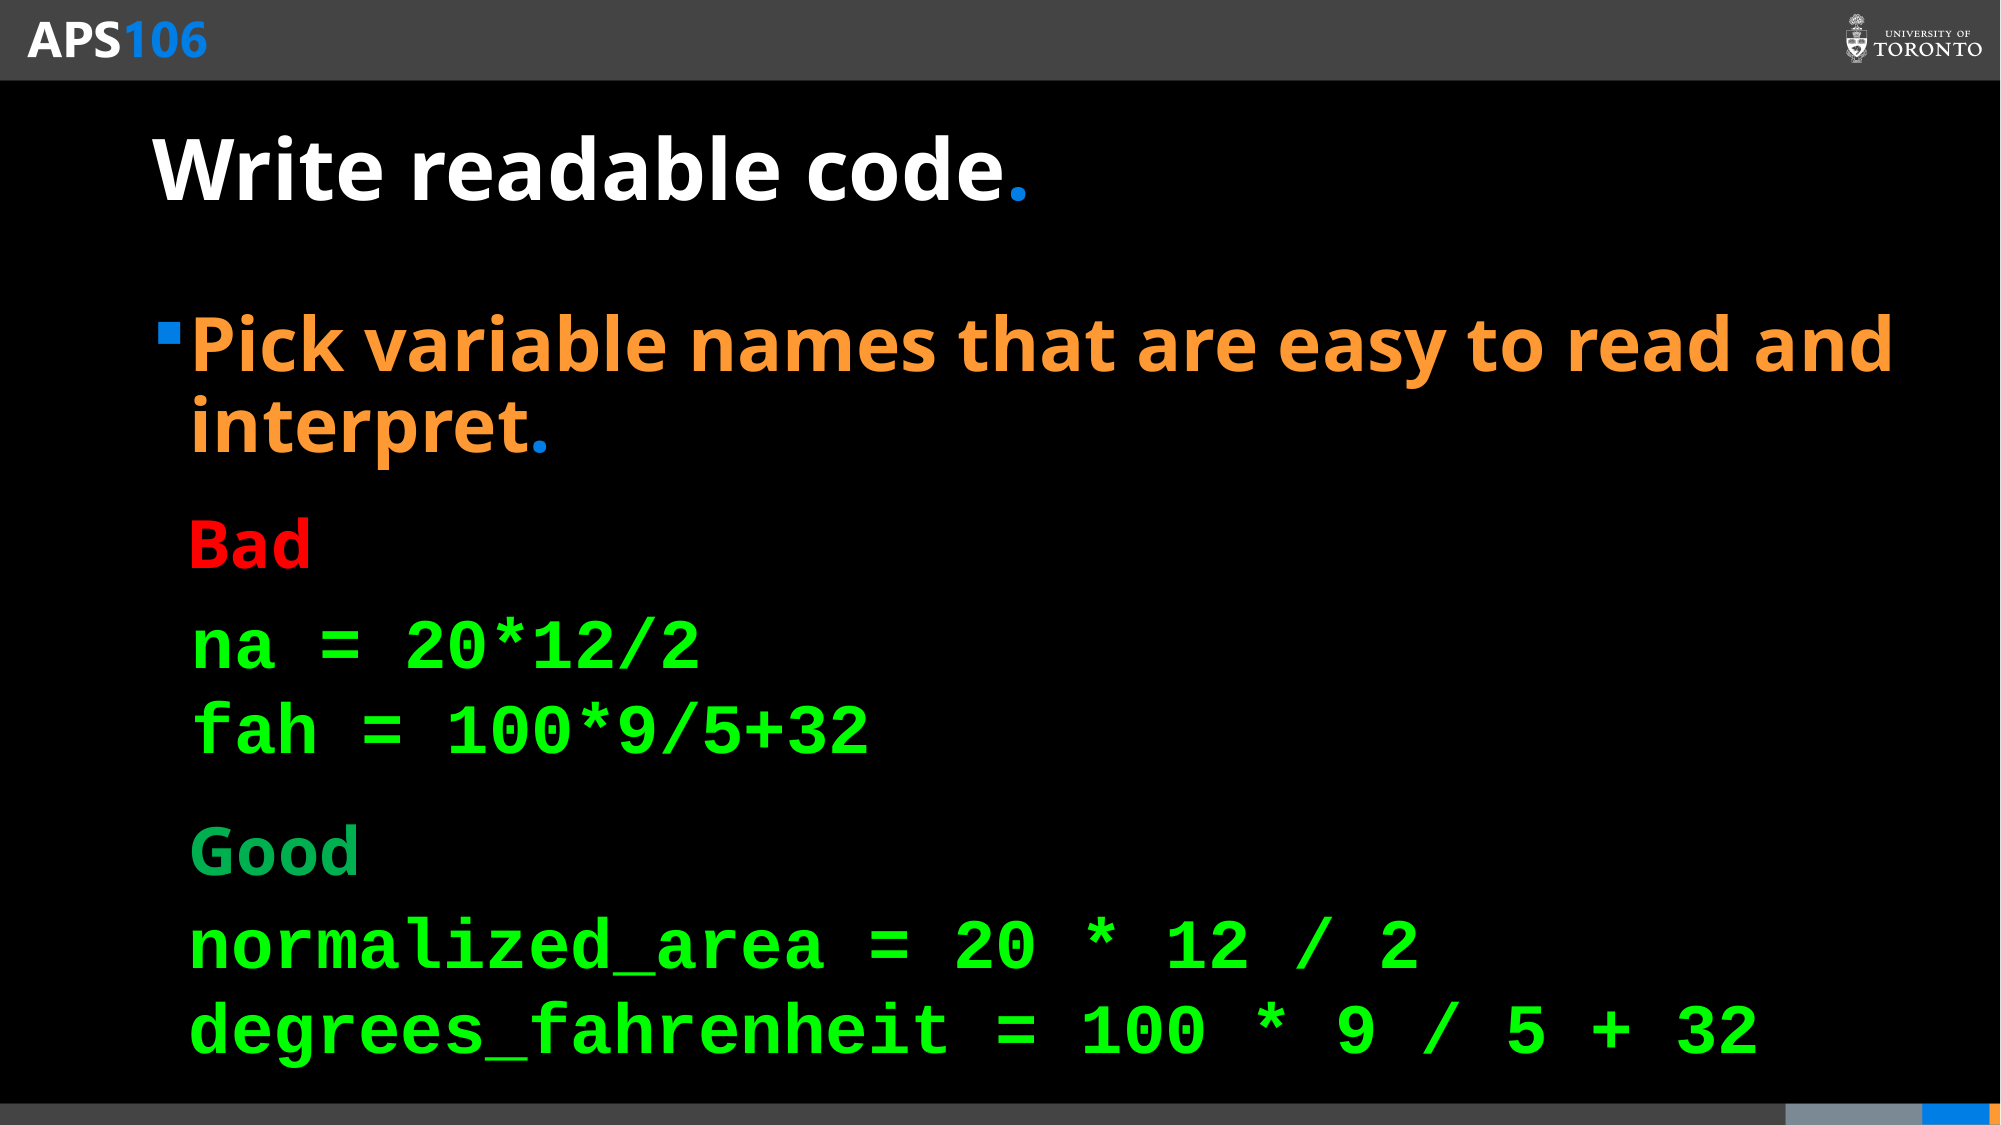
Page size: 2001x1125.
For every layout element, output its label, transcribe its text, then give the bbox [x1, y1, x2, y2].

list Pick variable names that are easy to read and interpret. [137, 299, 1939, 1093]
text_box Bad [171, 494, 328, 590]
text_box na = 20*12/2 fah = 100*9/5+32 [176, 590, 887, 776]
title Write readable code. [137, 119, 1863, 227]
text_box normalized_area = 20 * 12 / 2 degrees_fahrenheit = 100 * 9 / 5 + 32 [173, 890, 1975, 1075]
picture [0, 0, 2001, 1125]
text_box Good [173, 801, 377, 896]
